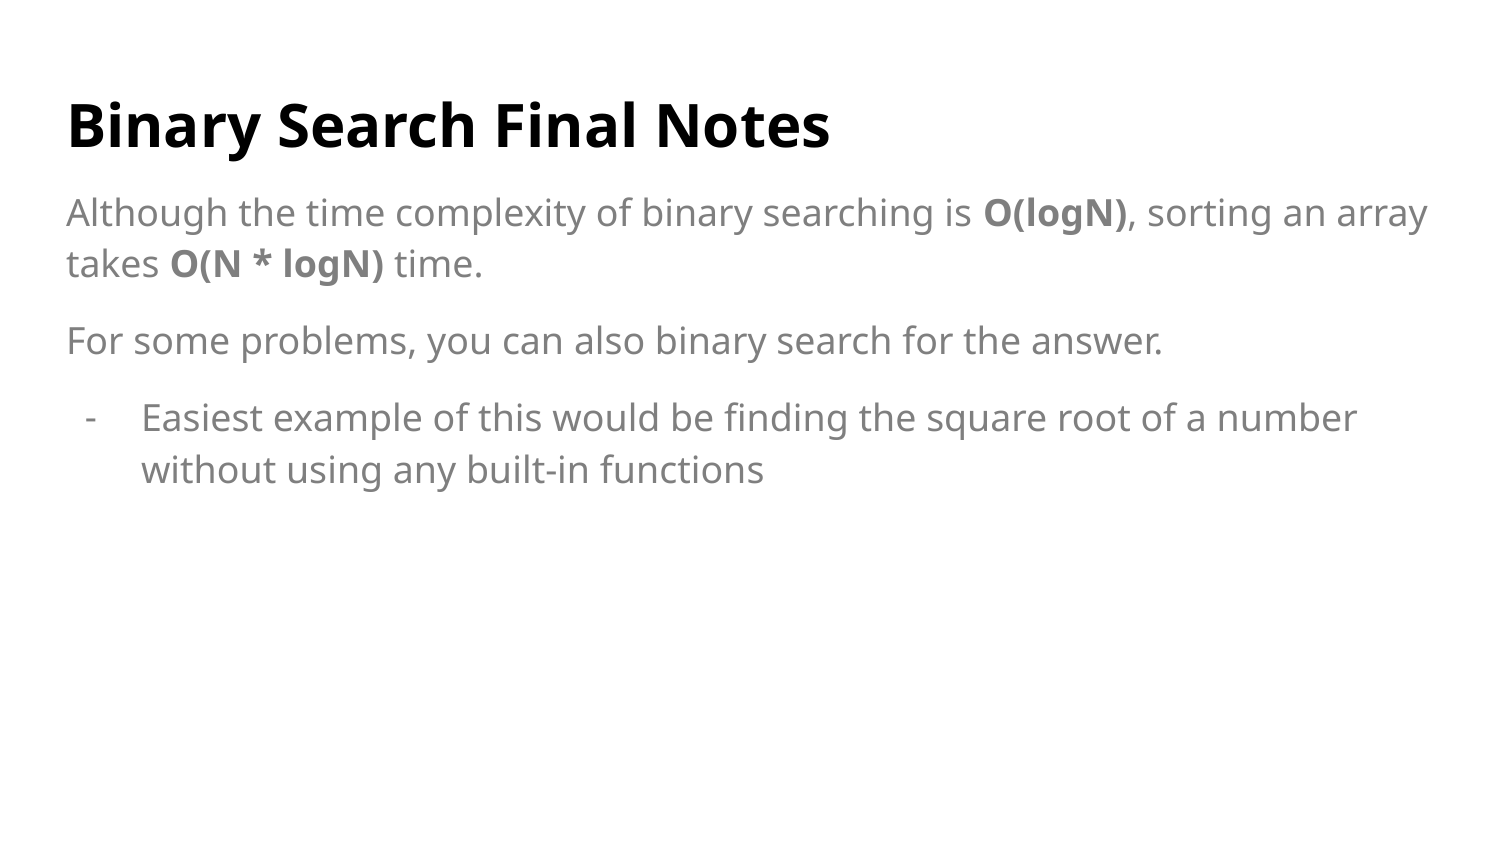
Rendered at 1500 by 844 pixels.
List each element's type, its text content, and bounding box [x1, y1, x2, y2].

list Although the time complexity of binary searching is O(logN), sorting an array takes O(N * logN) time. For some problems, you can also binary search for the answer. Easiest example of this would be finding the square root of a number without using any built-in functions [51, 166, 1449, 728]
title Binary Search Final Notes [51, 72, 1449, 166]
